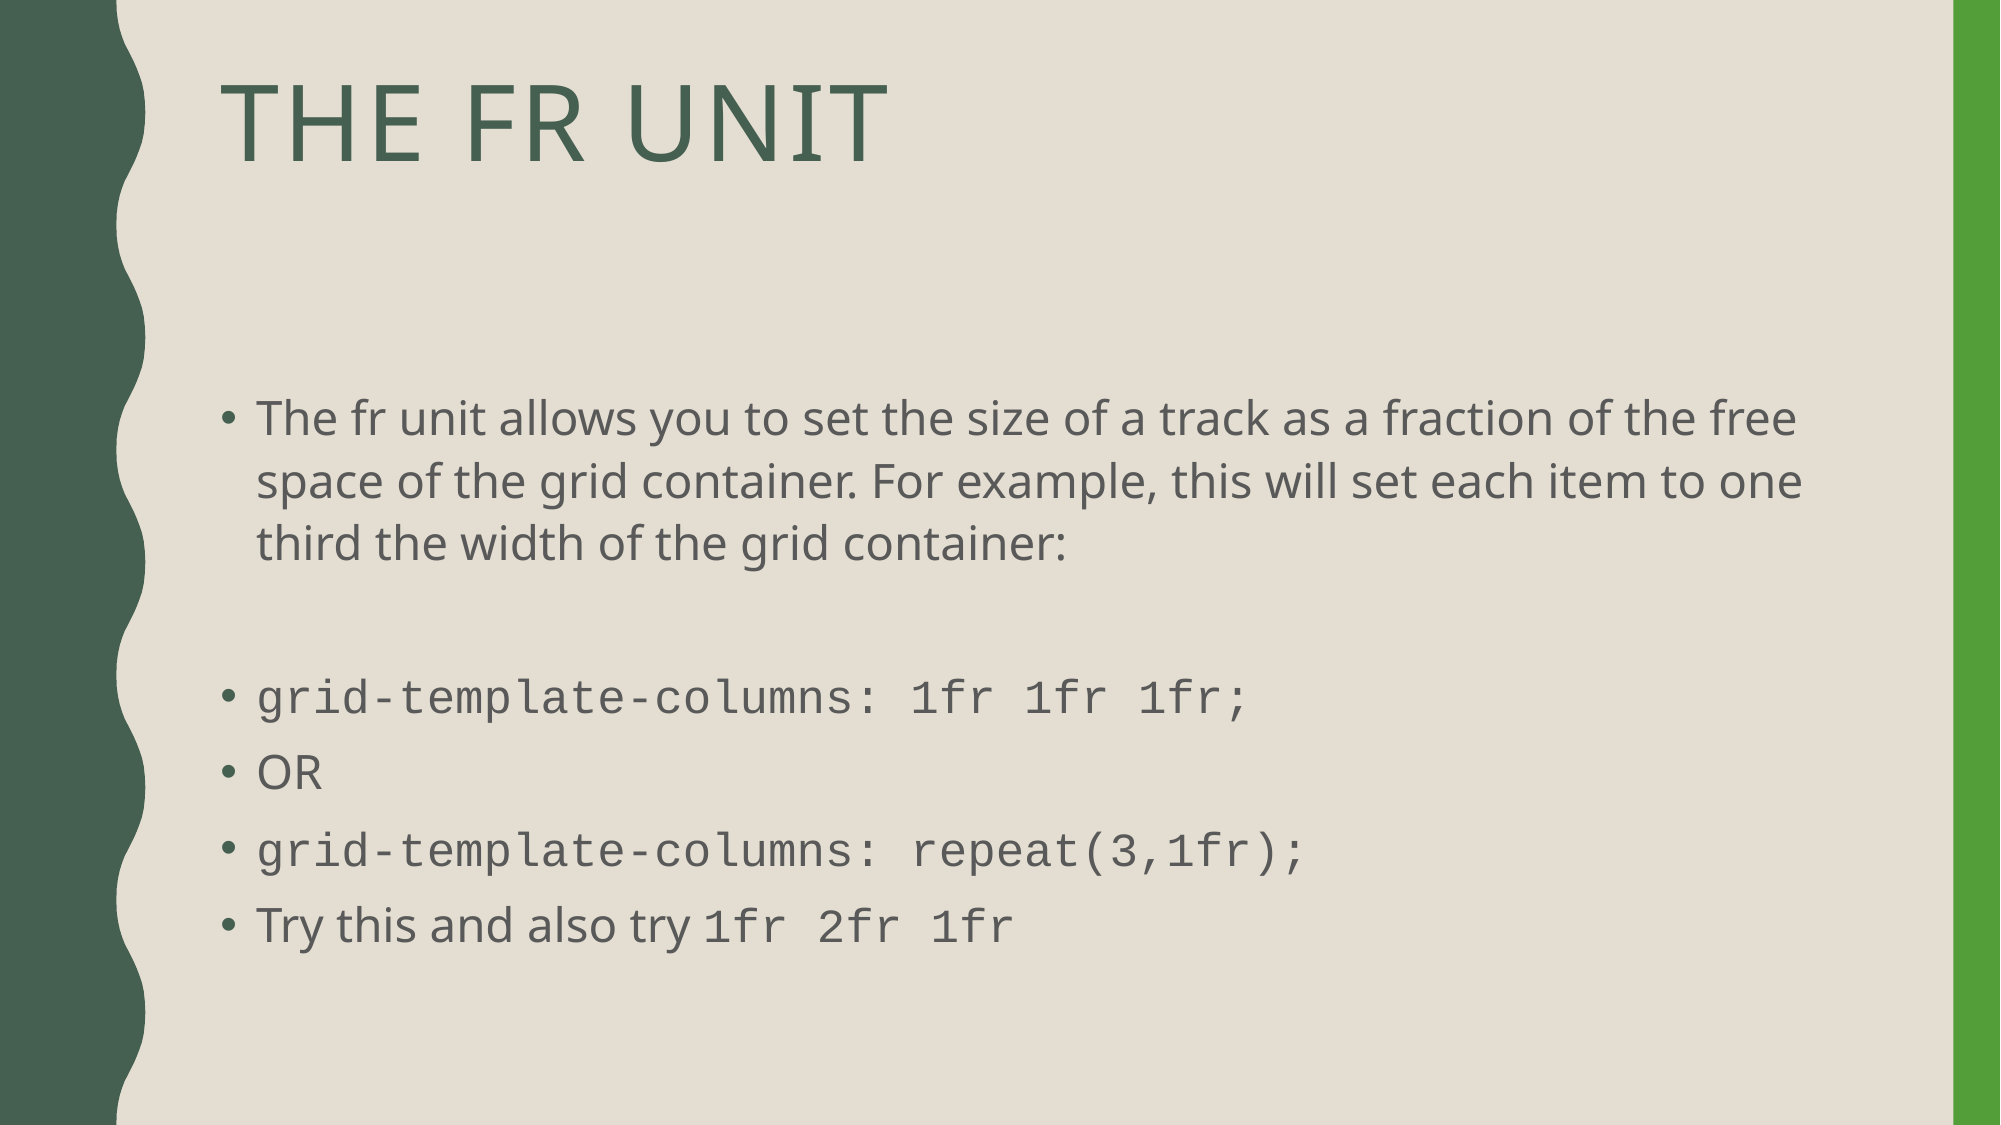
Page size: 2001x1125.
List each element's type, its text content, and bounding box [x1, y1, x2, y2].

list The fr unit allows you to set the size of a track as a fraction of the free space of the grid container. For example, this will set each item to one third the width of the grid container: grid-template-columns: 1fr 1fr 1fr; OR grid-template-columns: repeat(3,1fr); Try this and also try 1fr 2fr 1fr [205, 375, 1875, 965]
title The fr unit [205, 62, 1875, 308]
